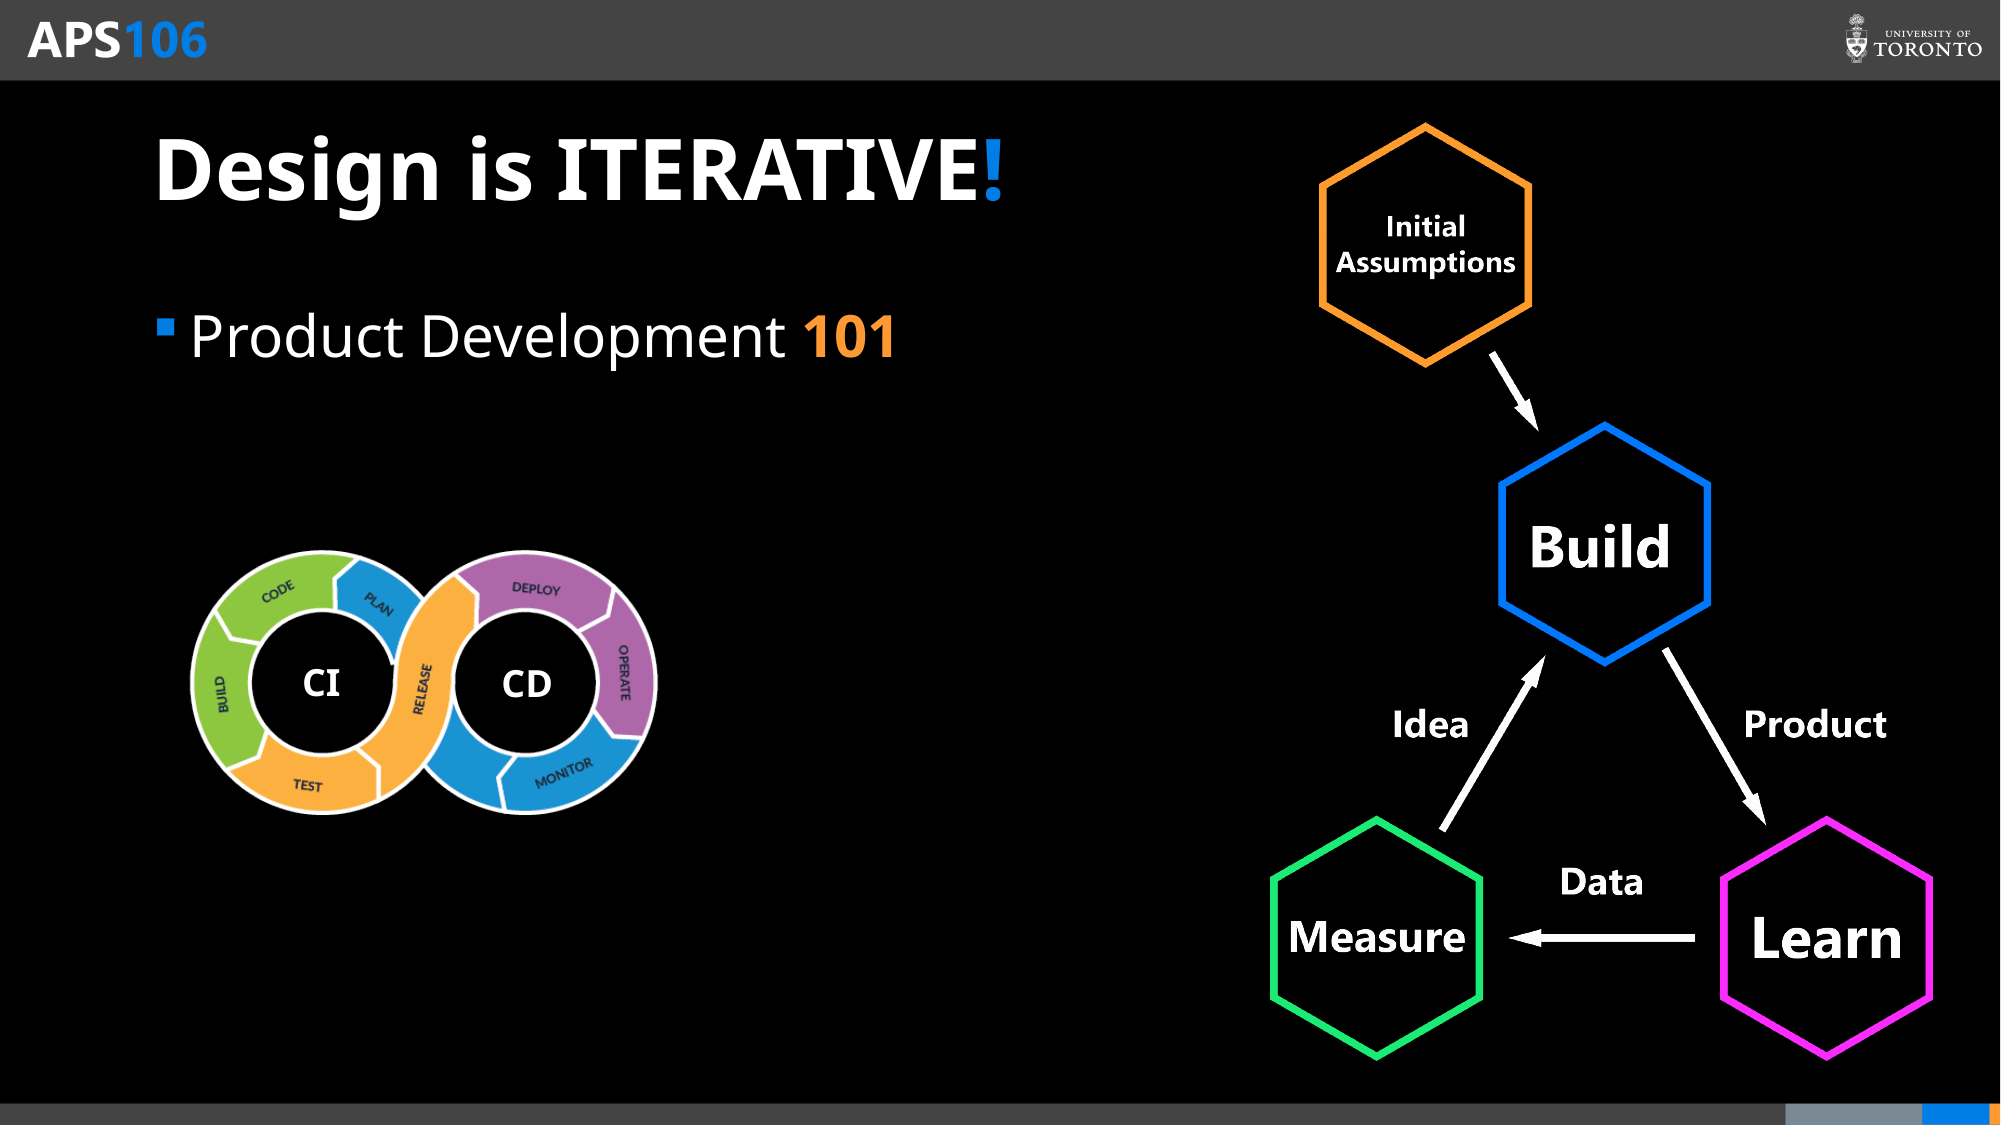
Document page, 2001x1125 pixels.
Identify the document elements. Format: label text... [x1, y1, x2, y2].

picture [0, 0, 2001, 1125]
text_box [92, 526, 755, 839]
list Product Development 101 [137, 299, 1978, 1106]
title Design is ITERATIVE! [137, 119, 1863, 227]
